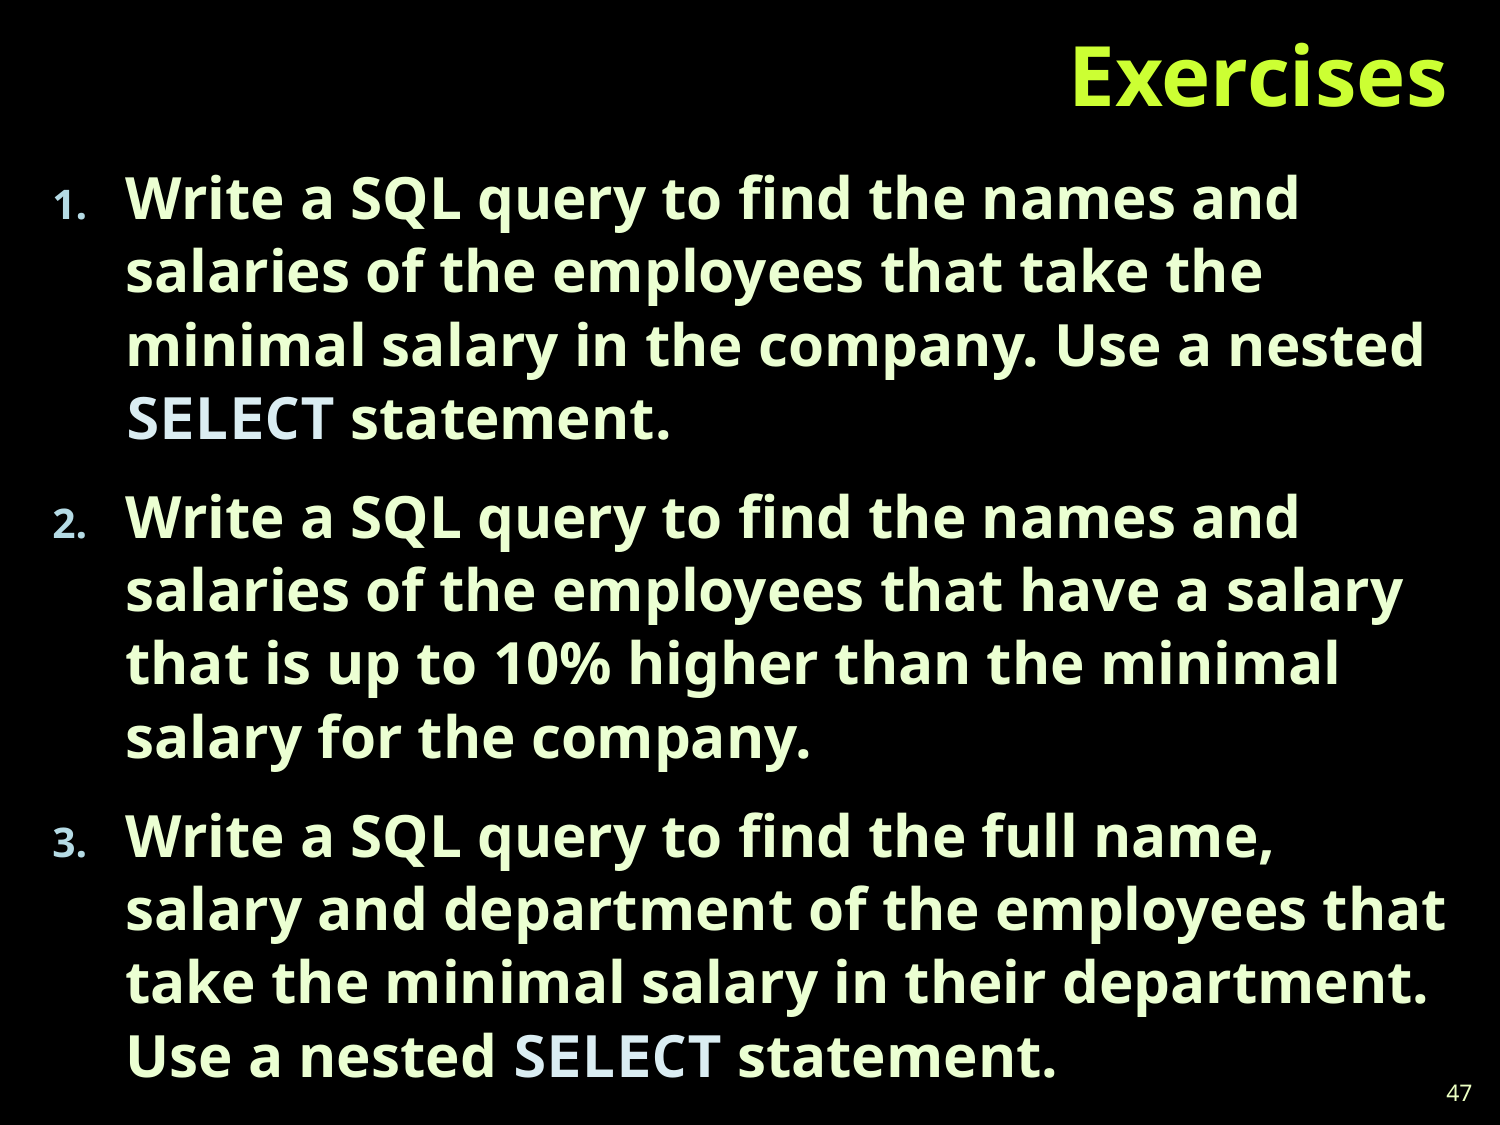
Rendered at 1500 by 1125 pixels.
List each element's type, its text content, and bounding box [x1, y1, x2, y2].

title Exercises [300, 12, 1463, 149]
slide_number 47 [1412, 1074, 1488, 1113]
list Write a SQL query to find the names and salaries of the employees that take the minimal salary in the company. Use a nested SELECT statement. Write a SQL query to find the names and salaries of the employees that have a salary that is up to 10% higher than the minimal salary for the company. Write a SQL query to find the full name, salary and department of the employees that take the minimal salary in their department. Use a nested SELECT statement. [37, 149, 1463, 1100]
